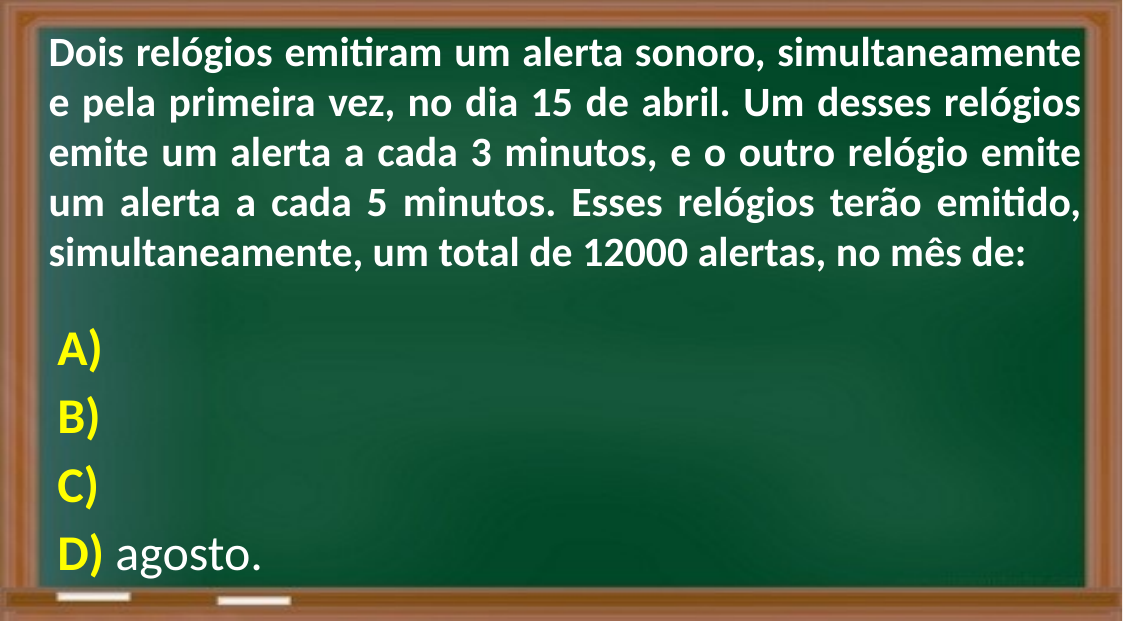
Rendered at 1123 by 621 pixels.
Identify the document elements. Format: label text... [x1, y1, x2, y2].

text_box C) [49, 448, 1072, 516]
picture [0, 0, 1123, 621]
text_box D) agosto. [49, 516, 1072, 585]
text_box B) [49, 379, 1072, 448]
text_box Dois relógios emitiram um alerta sonoro, simultaneamente e pela primeira vez, no dia 15 de abril. Um desses relógios emite um alerta a cada 3 minutos, e o outro relógio emite um alerta a cada 5 minutos. Esses relógios terão emitido, simultaneamente, um total de 12000 alertas, no mês de: [40, 20, 1090, 279]
text_box A) [49, 311, 1072, 379]
